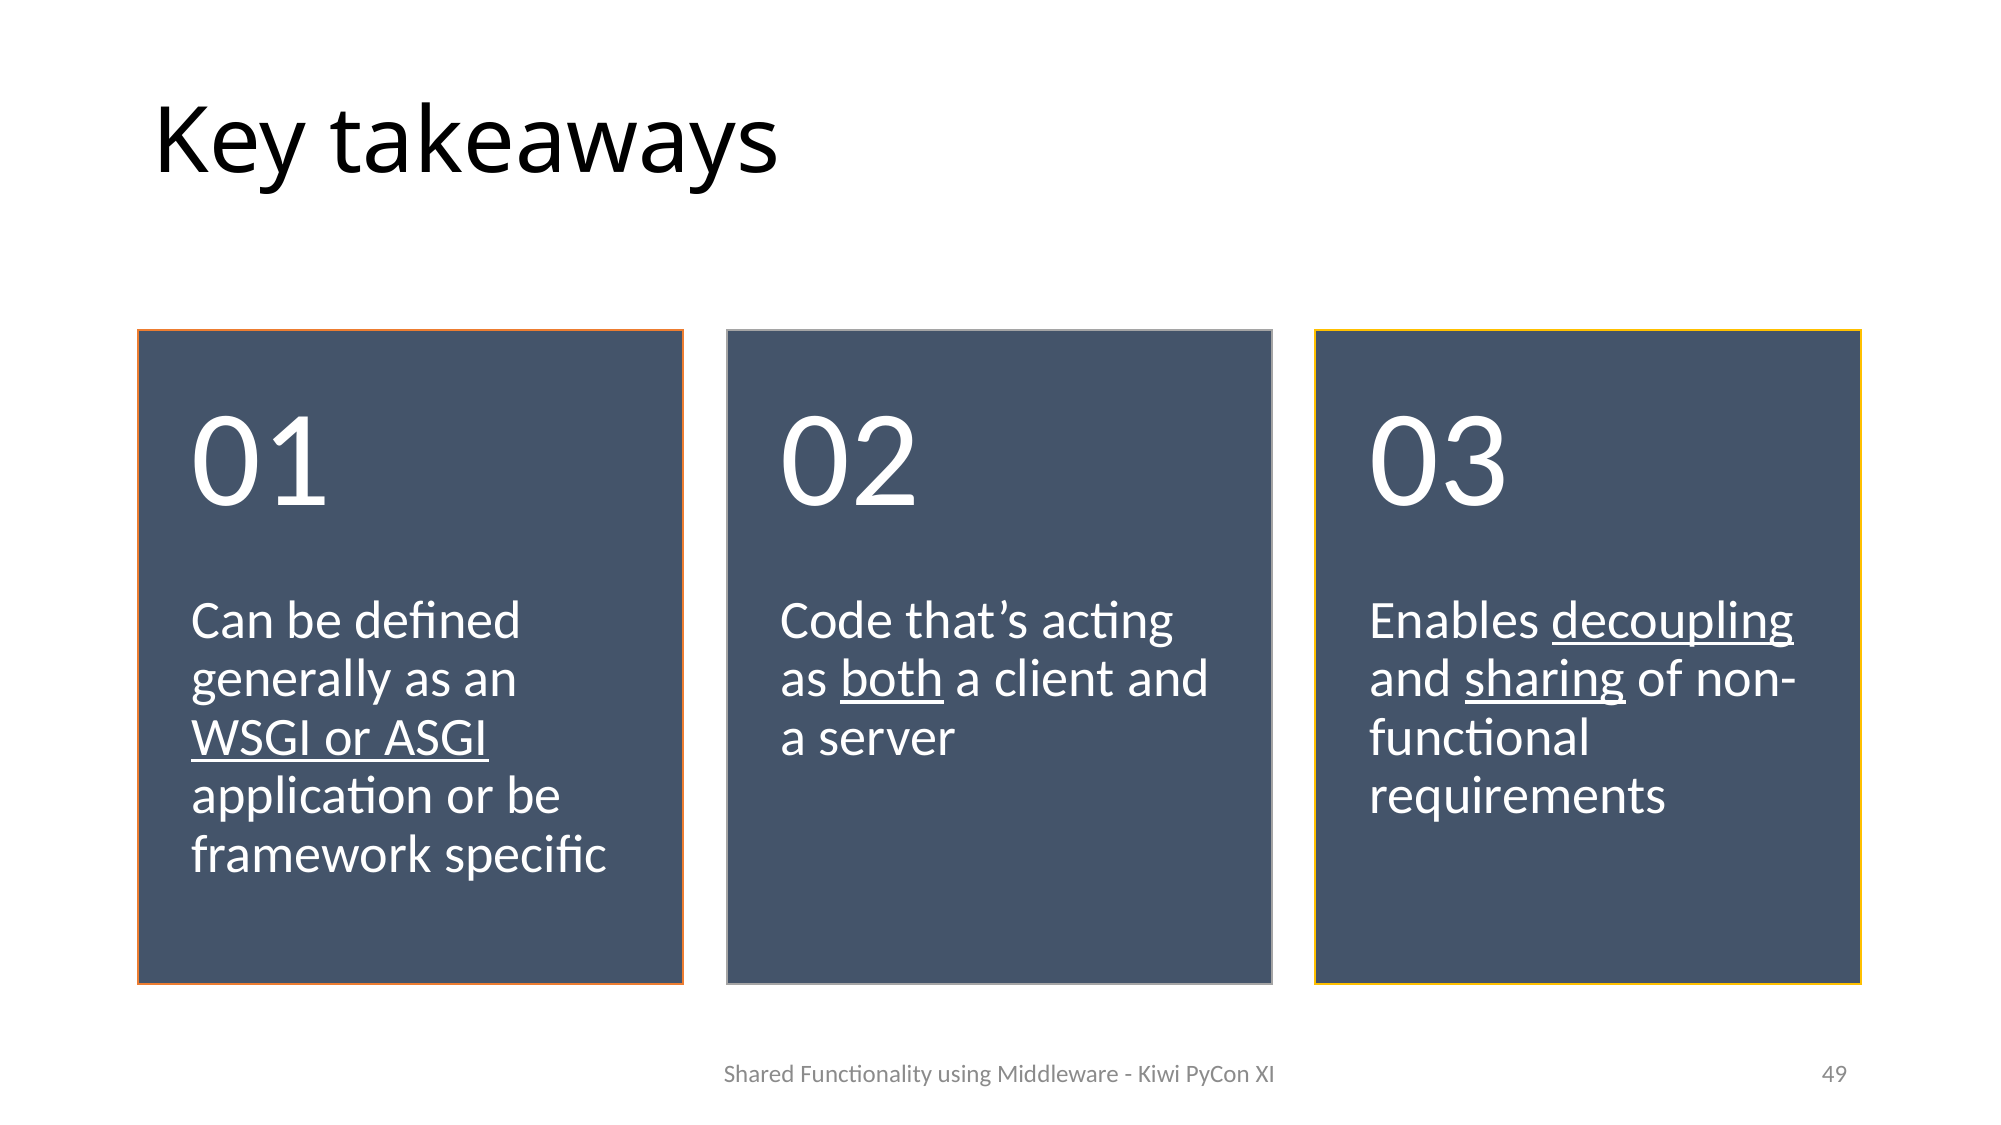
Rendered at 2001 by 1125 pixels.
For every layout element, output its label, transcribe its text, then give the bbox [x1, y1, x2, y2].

footer Shared Functionality using Middleware - Kiwi PyCon XI [662, 1042, 1338, 1103]
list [137, 284, 1861, 1029]
title Key takeaways [138, 54, 1862, 232]
slide_number 49 [1412, 1042, 1863, 1103]
